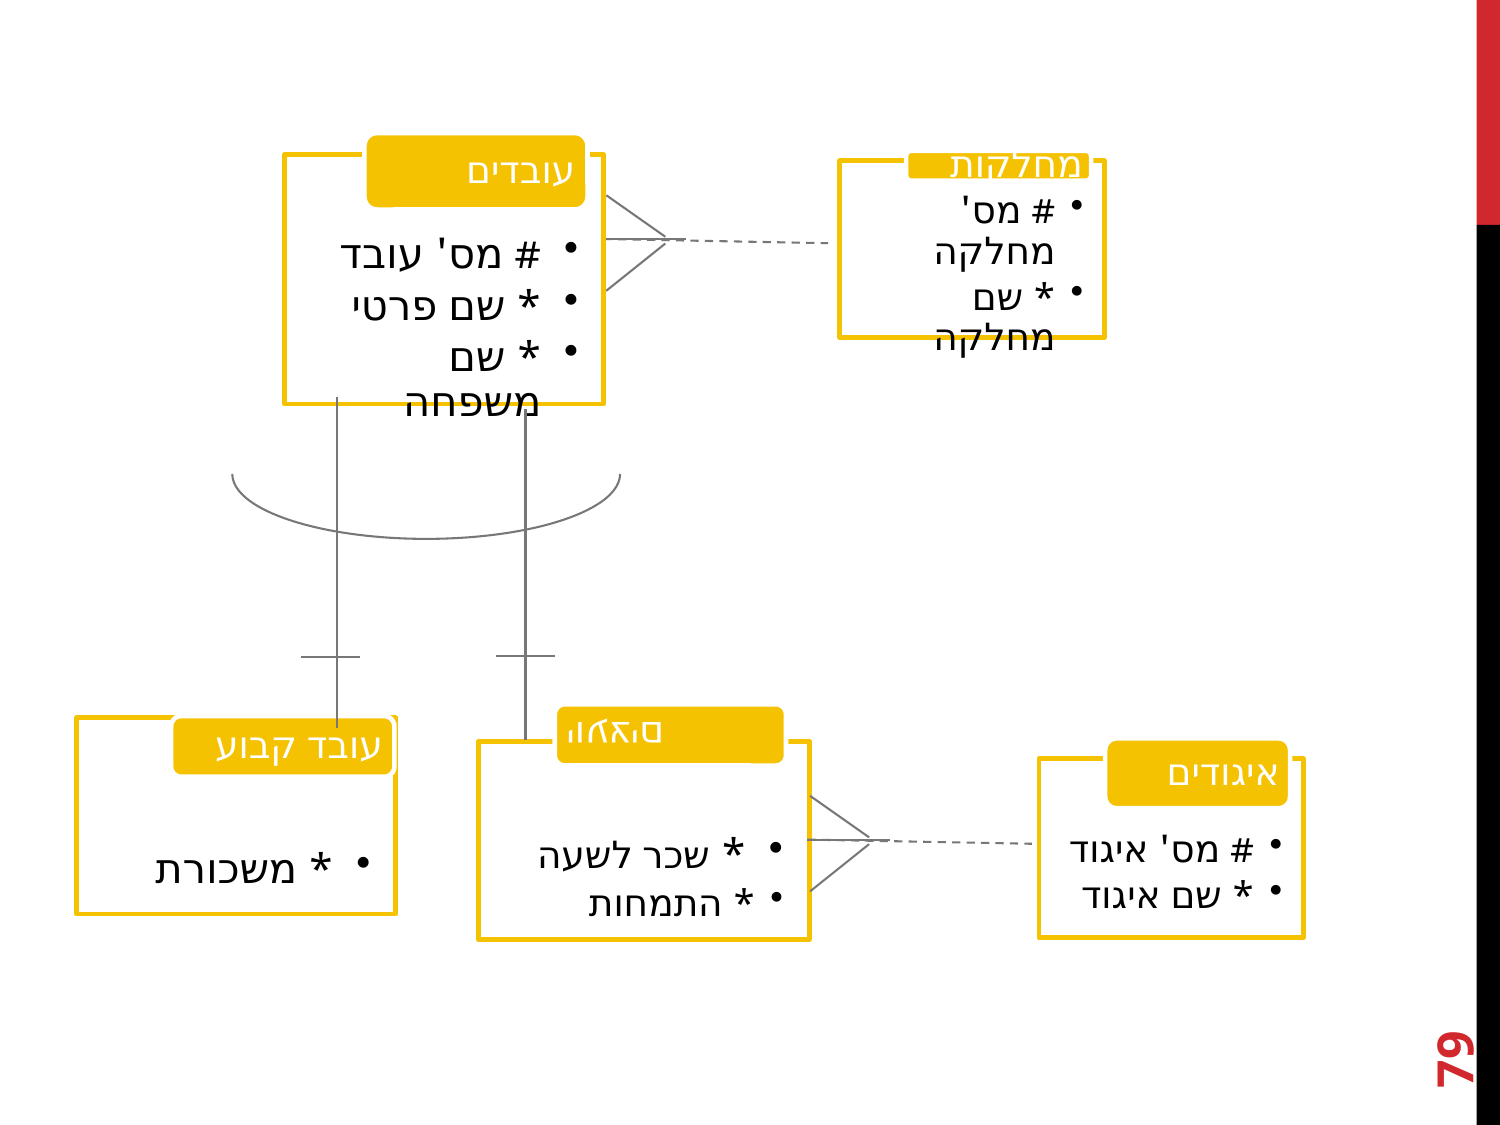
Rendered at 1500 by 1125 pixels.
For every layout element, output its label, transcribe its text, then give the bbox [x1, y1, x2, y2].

text_box [346, 473, 523, 540]
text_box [284, 131, 605, 405]
text_box [535, 473, 622, 529]
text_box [613, 194, 829, 292]
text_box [839, 148, 1105, 338]
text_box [477, 703, 810, 941]
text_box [1038, 736, 1304, 939]
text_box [806, 795, 1033, 892]
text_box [76, 715, 397, 915]
slide_number 79 [1427, 887, 1488, 1104]
text_box [231, 473, 334, 533]
